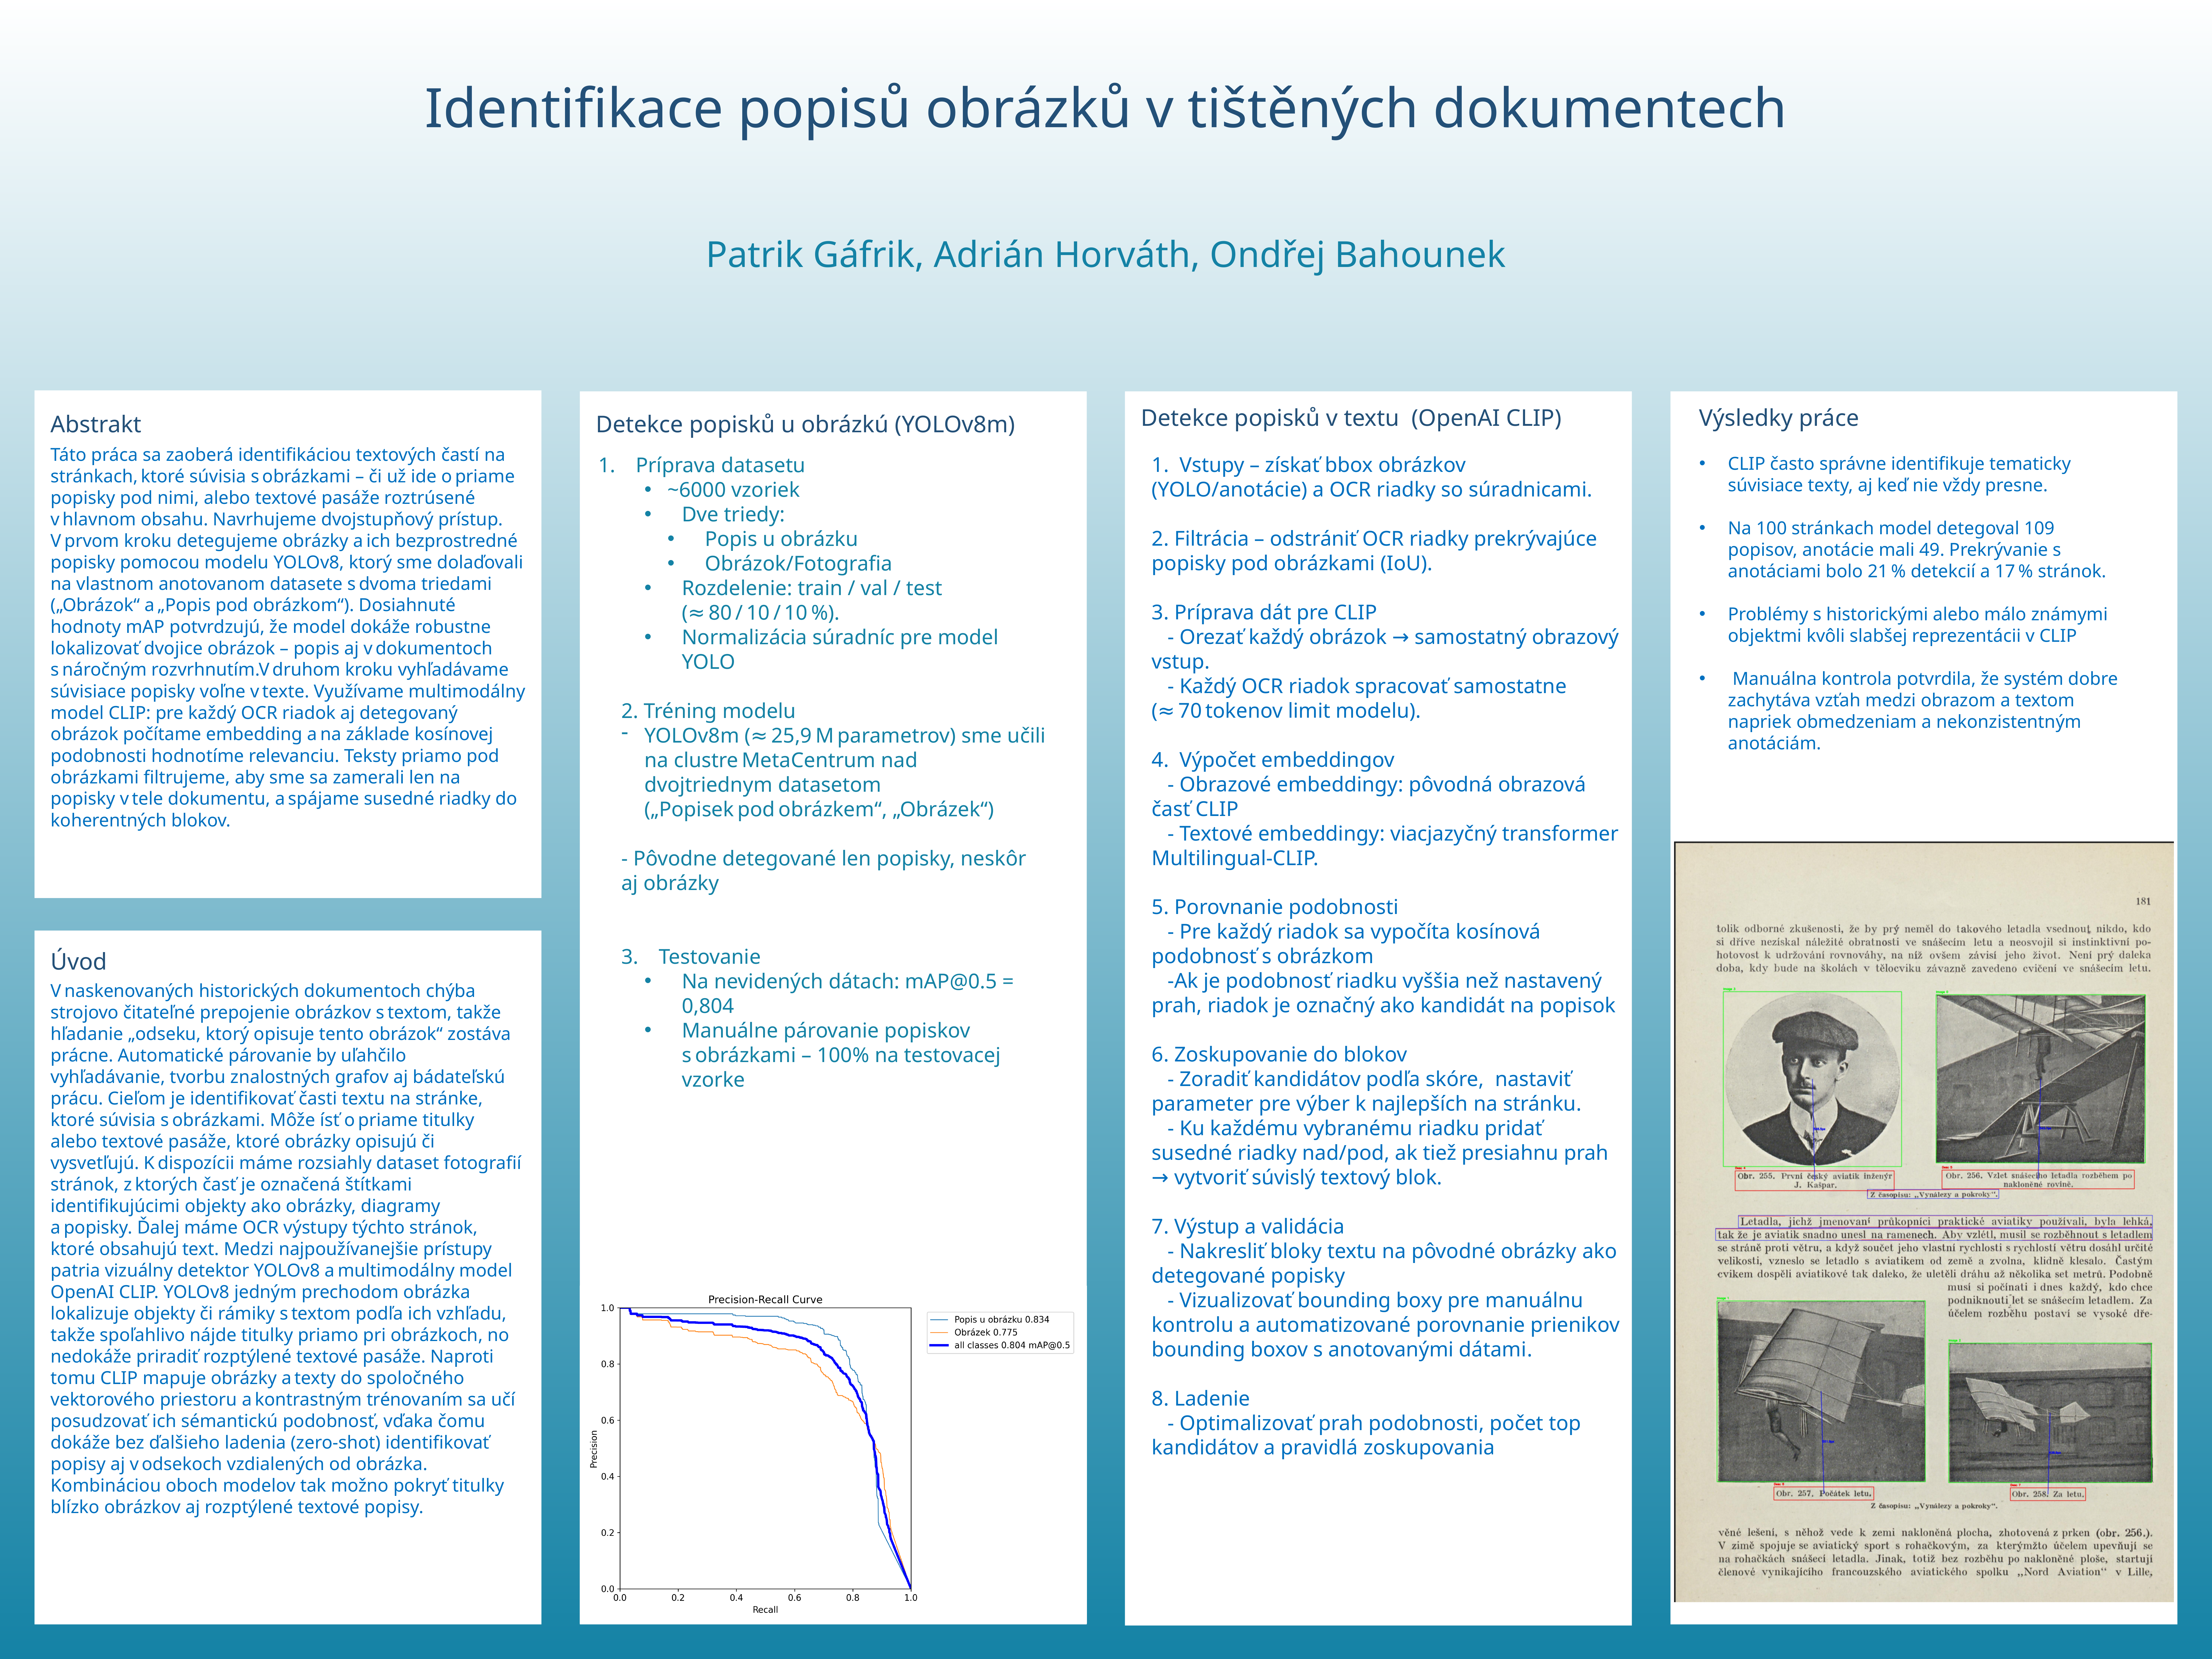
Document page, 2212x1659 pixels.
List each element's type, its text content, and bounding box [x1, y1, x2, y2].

text_box Detekce popisků u obrázkú (YOLOv8m) [591, 407, 1075, 439]
text_box Detekce popisků v textu (OpenAI CLIP) [1136, 401, 1621, 433]
text_box [1124, 391, 1633, 1626]
text_box 1. Vstupy – získať bbox obrázkov (YOLO/anotácie) a OCR riadky so súradnicami. 2. Filtrácia – odstrániť OCR riadky prekrývajúce popisky pod obrázkami (IoU). 3. Príprava dát pre CLIP - Orezať každý obrázok → samostatný obrazový vstup. - Každý OCR riadok spracovať samostatne (≈ 70 tokenov limit modelu). 4. Výpočet embeddingov - Obrazové embeddingy: pôvodná obrazová časť CLIP - Textové embeddingy: viacjazyčný transformer Multilingual‑CLIP. 5. Porovnanie podobnosti - Pre každý riadok sa vypočíta kosínová podobnosť s obrázkom -Ak je podobnosť riadku vyššia než nastavený prah, riadok je označný ako kandidát na popisok 6. Zoskupovanie do blokov - Zoradiť kandidátov podľa skóre, nastaviť parameter pre výber k najlepších na stránku. - Ku každému vybranému riadku pridať susedné riadky nad/pod, ak tiež presiahnu prah → vytvoriť súvislý textový blok. 7. Výstup a validácia - Nakresliť bloky textu na pôvodné obrázky ako detegované popisky - Vizualizovať bounding boxy pre manuálnu kontrolu a automatizované porovnanie prienikov bounding boxov s anotovanými dátami. 8. Ladenie - Optimalizovať prah podobnosti, počet top kandidátov a pravidlá zoskupovania [1147, 425, 1631, 1461]
text_box [34, 930, 542, 1625]
picture [580, 1285, 1087, 1624]
text_box Identifikace popisů obrázků v tištěných dokumentech [184, 70, 2028, 208]
text_box [34, 390, 542, 899]
text_box Abstrakt [46, 407, 530, 439]
text_box Táto práca sa zaoberá identifikáciou textových častí na stránkach, ktoré súvisia s obrázkami – či už ide o priame popisky pod nimi, alebo textové pasáže roztrúsené v hlavnom obsahu. Navrhujeme dvojstupňový prístup. V prvom kroku detegujeme obrázky a ich bezprostredné popisky pomocou modelu YOLOv8, ktorý sme dolaďovali na vlastnom anotovanom datasete s dvoma triedami („Obrázok“ a „Popis pod obrázkom“). Dosiahnuté hodnoty mAP potvrdzujú, že model dokáže robustne lokalizovať dvojice obrázok – popis aj v dokumentoch s náročným rozvrhnutím.V druhom kroku vyhľadávame súvisiace popisky voľne v texte. Využívame multimodálny model CLIP: pre každý OCR riadok aj detegovaný obrázok počítame embedding a na základe kosínovej podobnosti hodnotíme relevanciu. Teksty priamo pod obrázkami filtrujeme, aby sme sa zamerali len na popisky v tele dokumentu, a spájame susedné riadky do koherentných blokov. [46, 441, 530, 832]
text_box V naskenovaných historických dokumentoch chýba strojovo čitateľné prepojenie obrázkov s textom, takže hľadanie „odseku, ktorý opisuje tento obrázok“ zostáva prácne. Automatické párovanie by uľahčilo vyhľadávanie, tvorbu znalostných grafov aj bádateľskú prácu. Cieľom je identifikovať časti textu na stránke, ktoré súvisia s obrázkami. Môže ísť o priame titulky alebo textové pasáže, ktoré obrázky opisujú či vysvetľujú. K dispozícii máme rozsiahly dataset fotografií stránok, z ktorých časť je označená štítkami identifikujúcimi objekty ako obrázky, diagramy a popisky. Ďalej máme OCR výstupy týchto stránok, ktoré obsahujú text. Medzi najpoužívanejšie prístupy patria vizuálny detektor YOLOv8 a multimodálny model OpenAI CLIP. YOLOv8 jedným prechodom obrázka lokalizuje objekty či rámiky s textom podľa ich vzhľadu, takže spoľahlivo nájde titulky priamo pri obrázkoch, no nedokáže priradiť rozptýlené textové pasáže. Naproti tomu CLIP mapuje obrázky a texty do spoločného vektorového priestoru a kontrastným trénovaním sa učí posudzovať ich sémantickú podobnosť, vďaka čomu dokáže bez ďalšieho ladenia (zero‑shot) identifikovať popisy aj v odsekoch vzdialených od obrázka. Kombináciou oboch modelov tak možno pokryť titulky blízko obrázkov aj rozptýlené textové popisy. [46, 977, 530, 1519]
text_box Patrik Gáfrik, Adrián Horváth, Ondřej Bahounek [184, 228, 2028, 278]
text_box CLIP často správne identifikuje tematicky súvisiace texty, aj keď nie vždy presne. Na 100 stránkach model detegoval 109 popisov, anotácie mali 49. Prekrývanie s anotáciami bolo 21 % detekcií a 17 % stránok. Problémy s historickými alebo málo známymi objektmi kvôli slabšej reprezentácii v CLIP Manuálna kontrola potvrdila, že systém dobre zachytáva vzťah medzi obrazom a textom napriek obmedzeniam a nekonzistentným anotáciám. [1695, 449, 2125, 755]
text_box [579, 391, 1087, 1286]
picture [1674, 841, 2174, 1602]
text_box Úvod [46, 944, 530, 977]
text_box Príprava datasetu ~6000 vzoriek Dve triedy: Popis u obrázku Obrázok/Fotografia Rozdelenie: train / val / test (≈ 80 / 10 / 10 %). Normalizácia súradníc pre model YOLO 2. Tréning modelu YOLOv8m (≈ 25,9 M parametrov) sme učili na clustre MetaCentrum nad dvojtriednym datasetom („Popisek pod obrázkem“, „Obrázek“) - Pôvodne detegované len popisky, neskôr aj obrázky Testovanie Na nevidených dátach: mAP@0.5 = 0,804 Manuálne párovanie popiskov s obrázkami – 100% na testovacej vzorke [594, 449, 1052, 1124]
text_box [1670, 391, 2178, 1625]
text_box Výsledky práce [1695, 401, 2179, 433]
